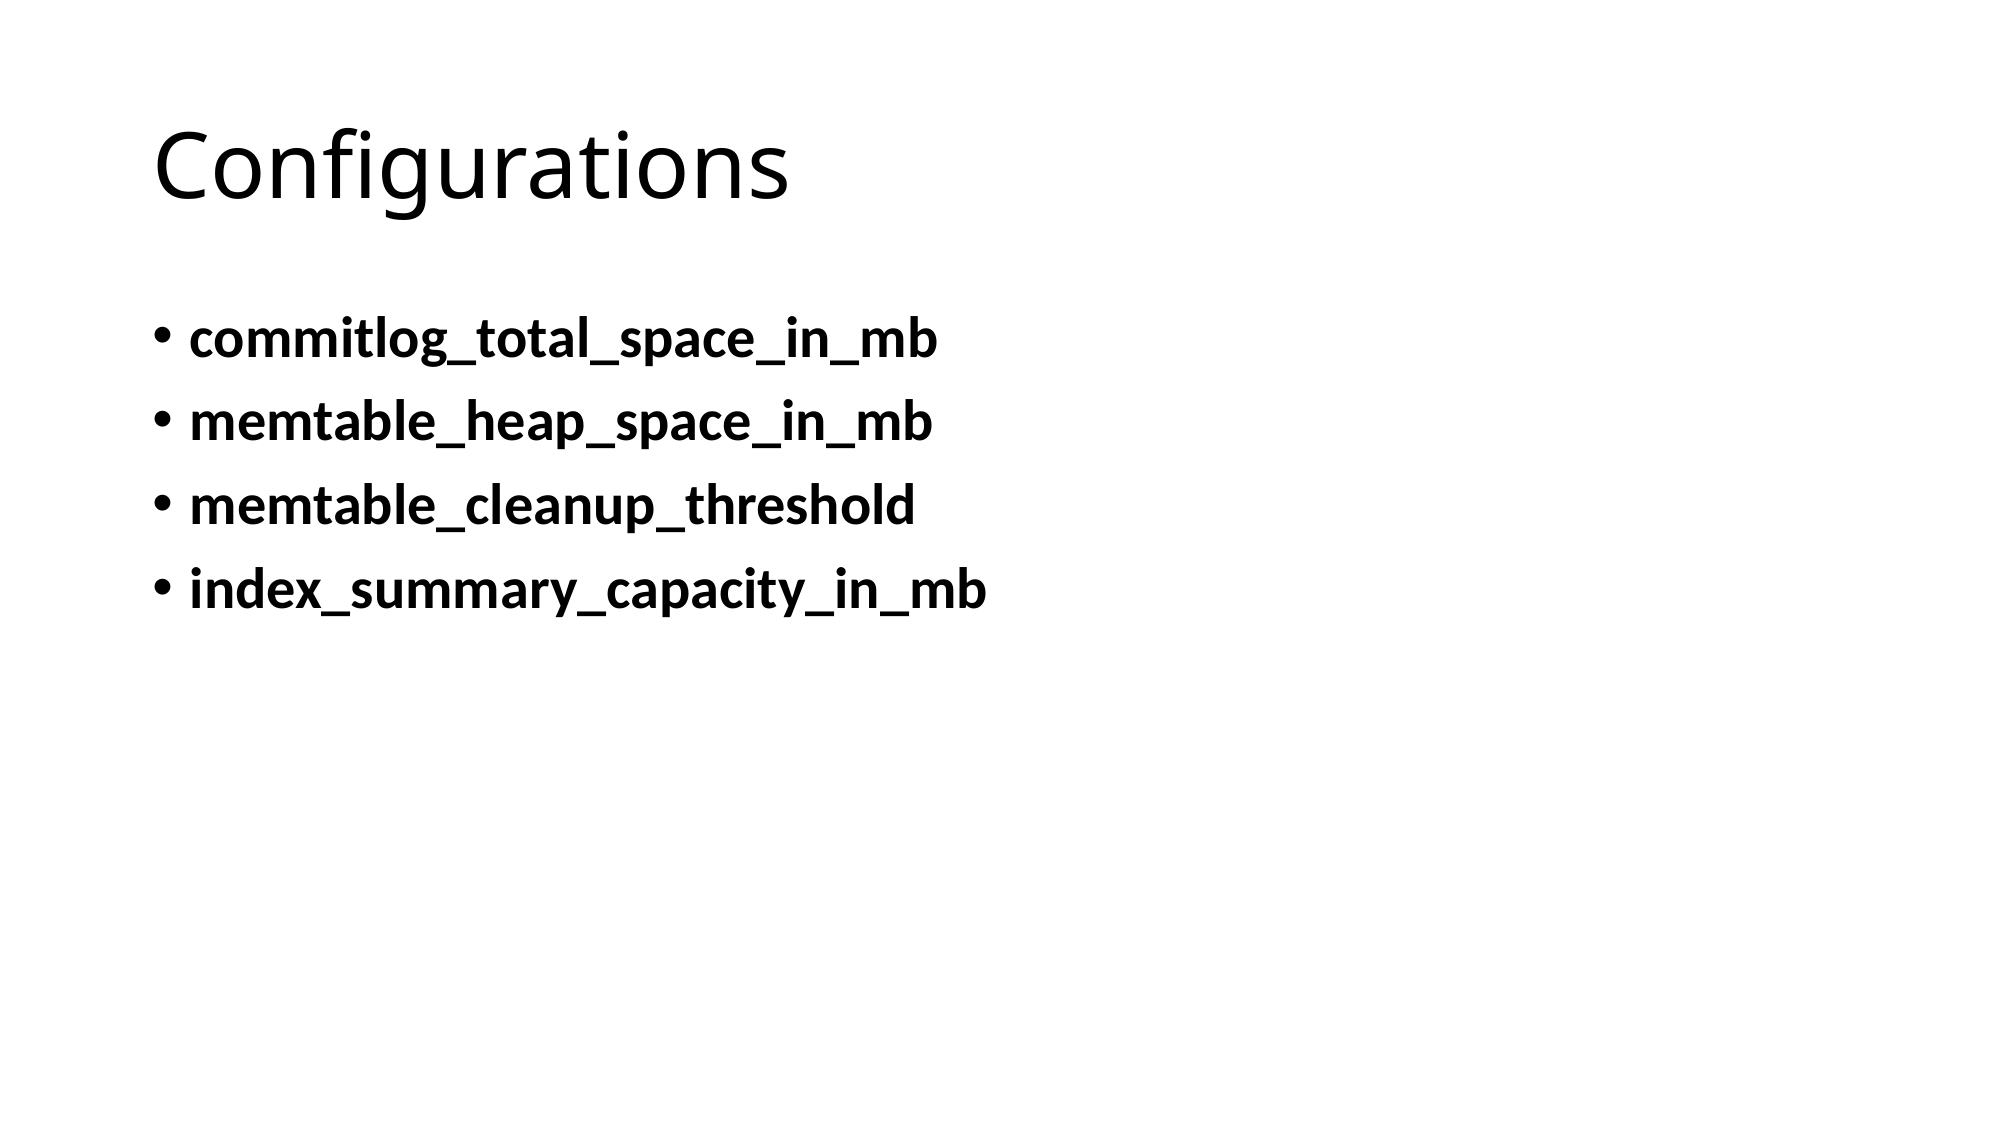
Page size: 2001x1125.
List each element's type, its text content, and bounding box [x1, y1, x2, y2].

title Configurations [137, 59, 1863, 278]
list commitlog_total_space_in_mb memtable_heap_space_in_mb memtable_cleanup_threshold index_summary_capacity_in_mb [137, 299, 1863, 1014]
